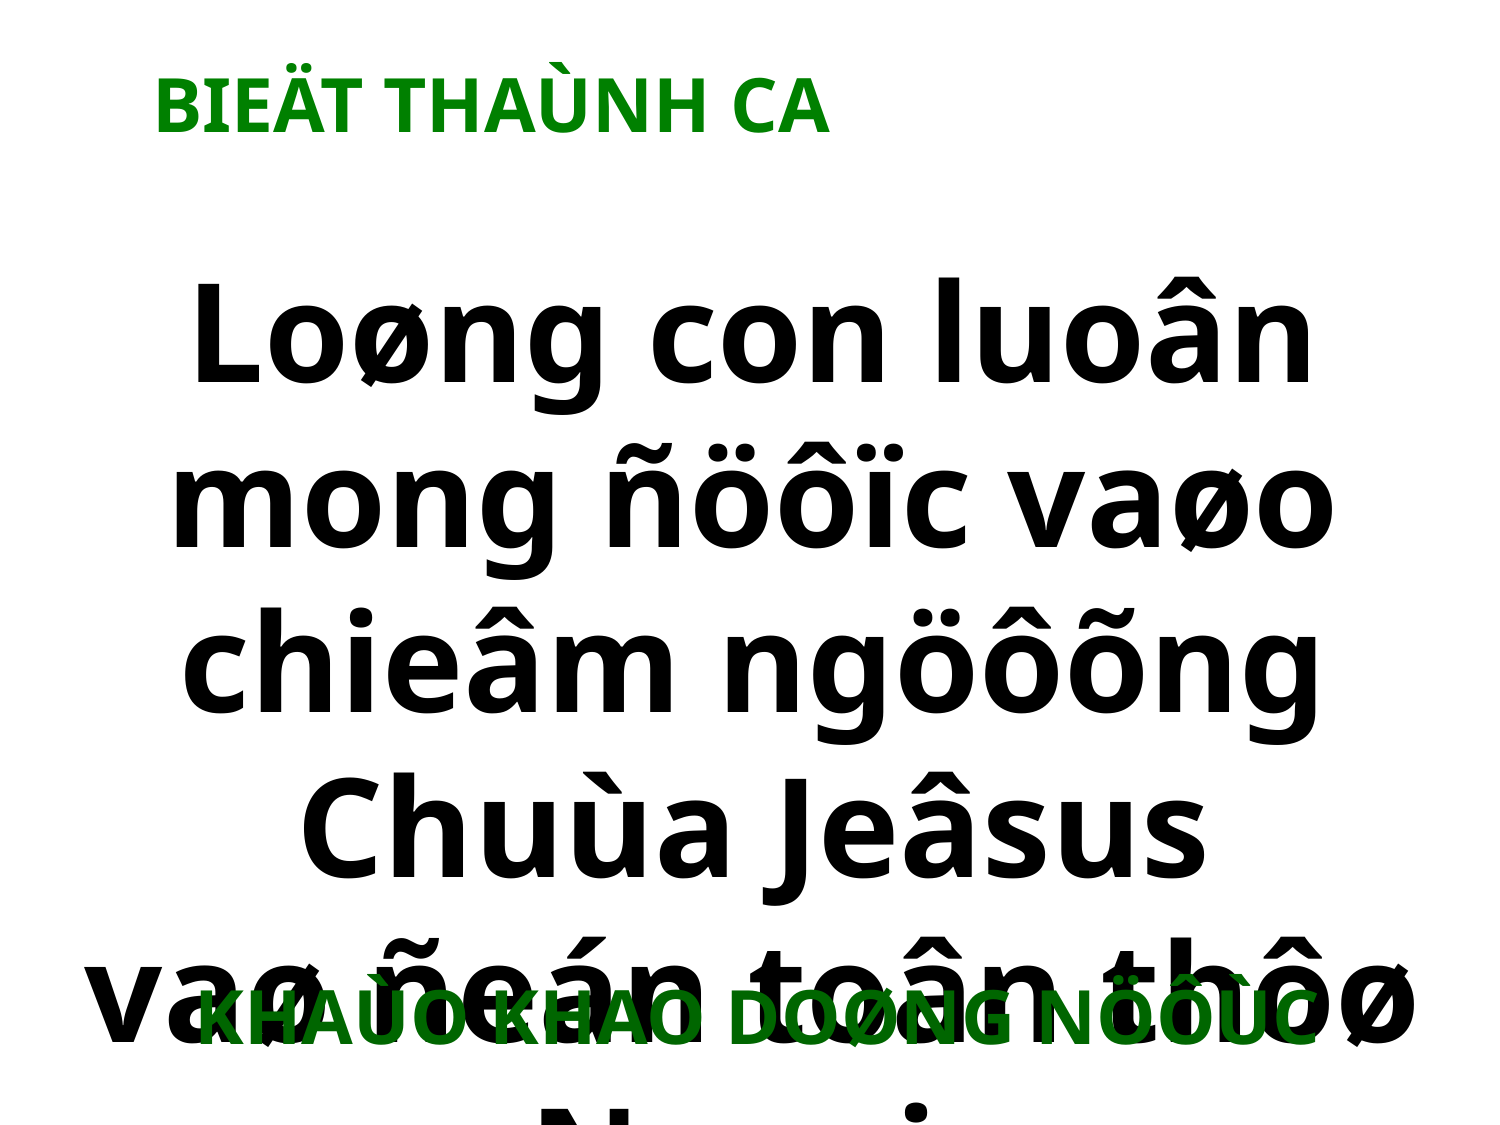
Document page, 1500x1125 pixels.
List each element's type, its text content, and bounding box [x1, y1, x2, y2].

text_box BIEÄT THAÙNH CA [137, 50, 1113, 167]
text_box Loøng con luoân mong ñöôïc vaøo chieâm ngöôõng Chuùa Jeâsus vaø ñeán toân thôø Ngaøi. [46, 237, 1460, 888]
text_box KHAÙO KHAO DOØNG NÖÔÙC [64, 962, 1452, 1125]
